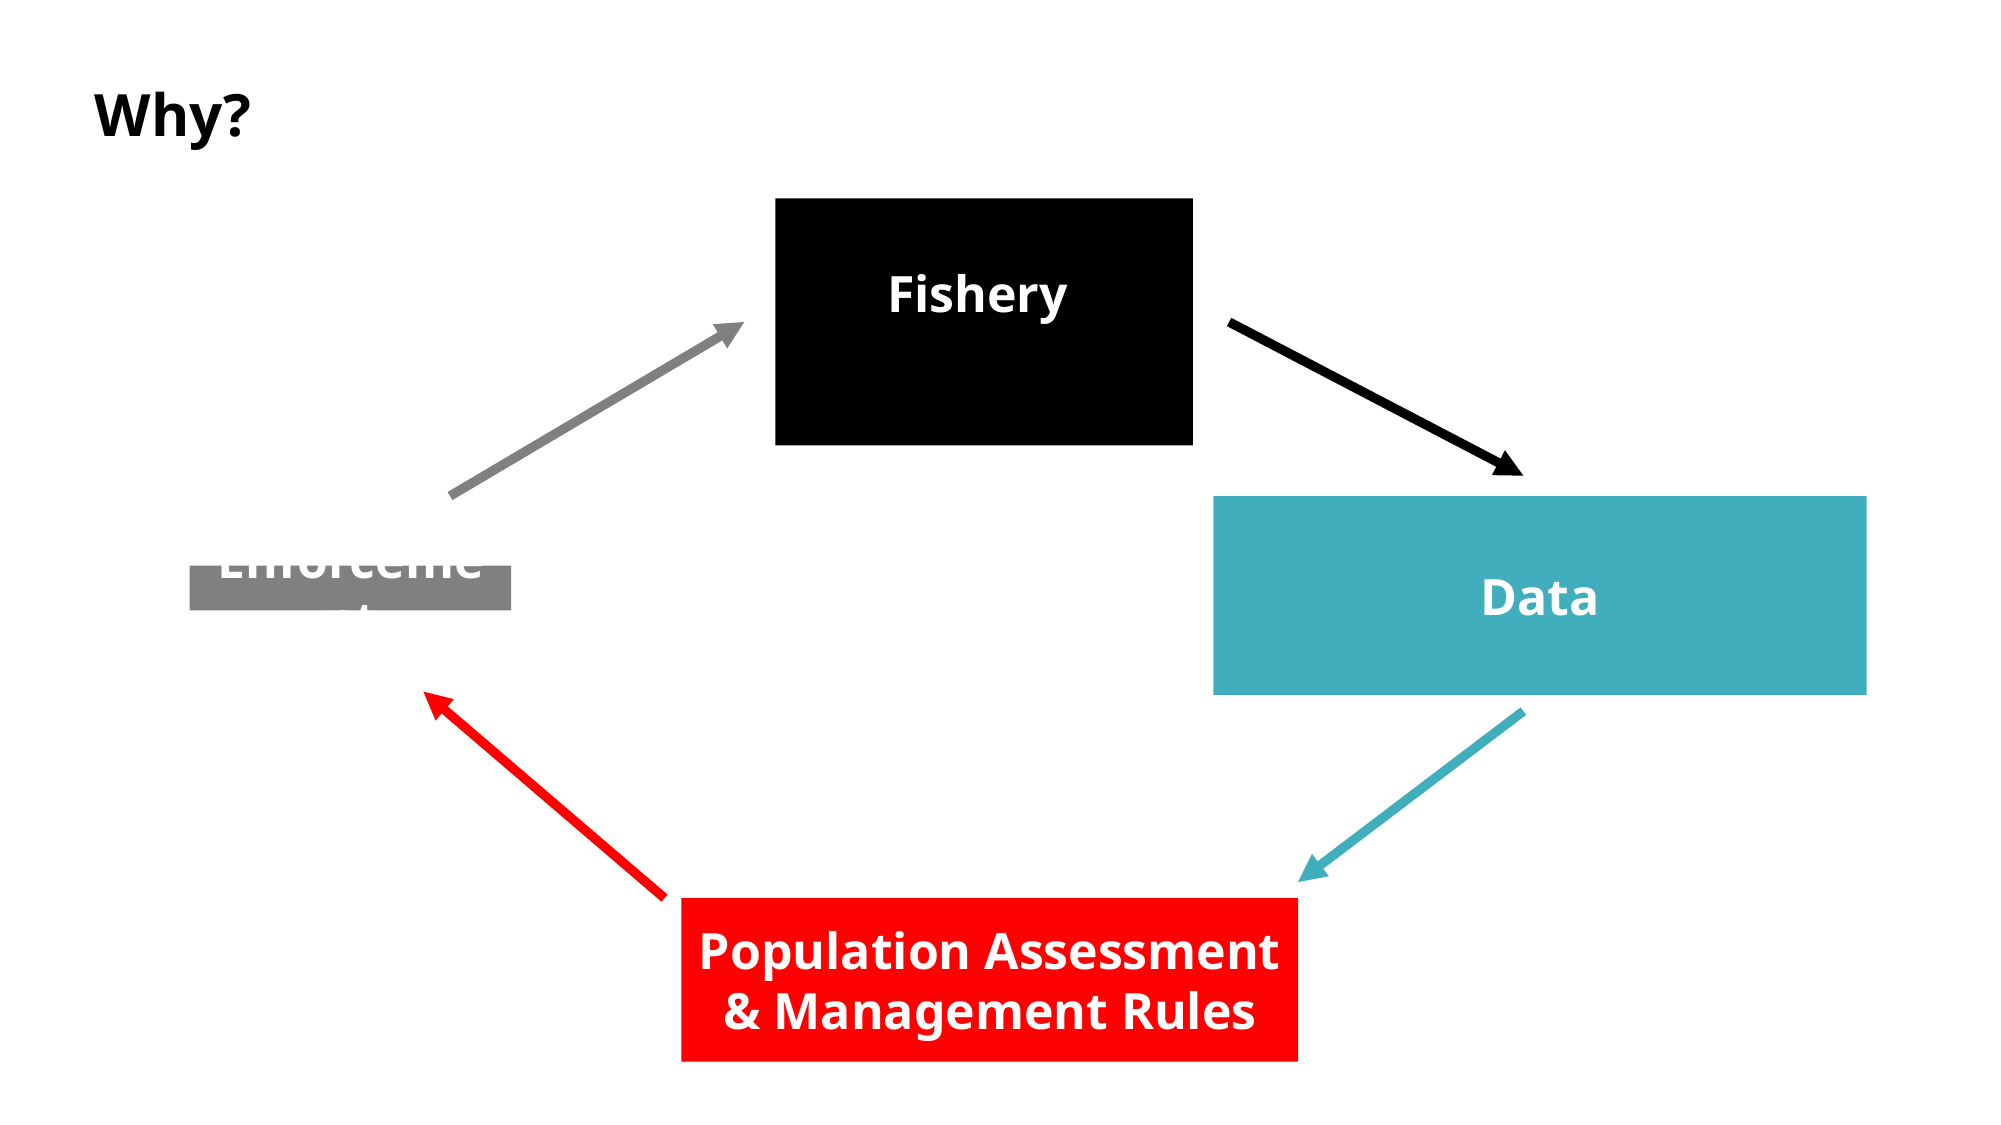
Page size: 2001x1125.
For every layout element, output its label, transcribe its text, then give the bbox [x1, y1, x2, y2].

text_box Why? [80, 71, 510, 156]
text_box Data [1212, 495, 1868, 696]
text_box Enforcement [189, 565, 512, 611]
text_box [449, 321, 745, 497]
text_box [423, 691, 665, 899]
text_box Population Assessment & Management Rules [680, 897, 1299, 1063]
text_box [1297, 711, 1524, 882]
text_box Fishery [774, 197, 1194, 446]
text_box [1229, 321, 1524, 476]
